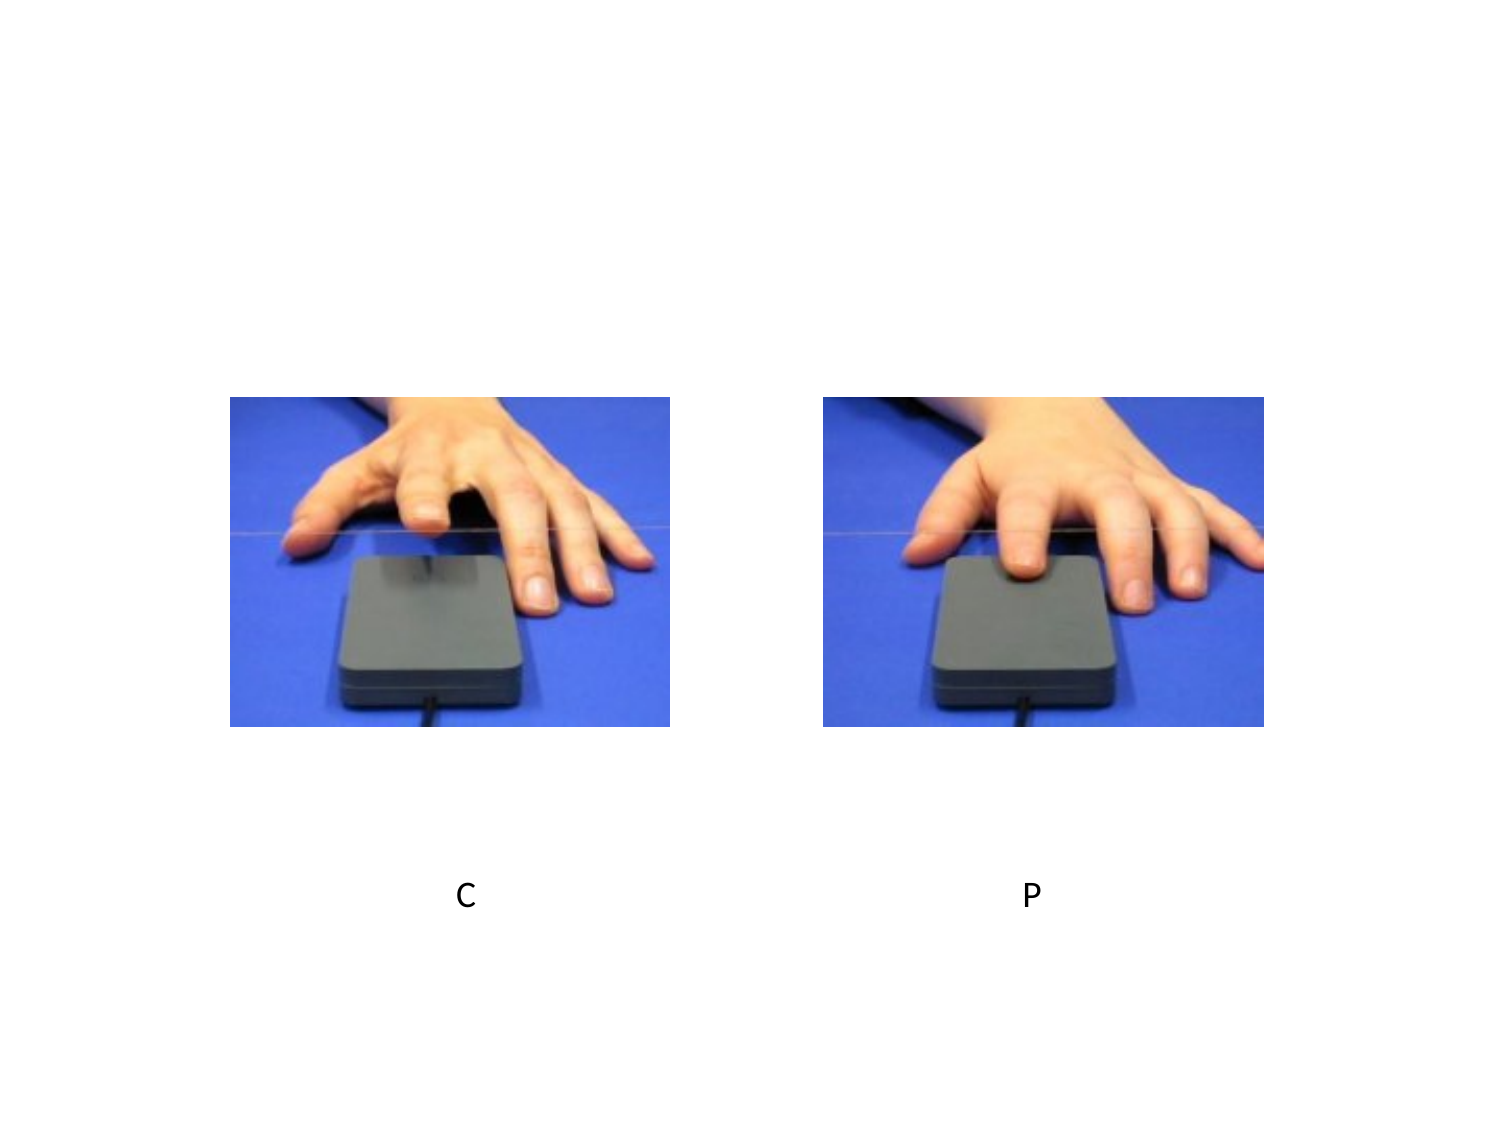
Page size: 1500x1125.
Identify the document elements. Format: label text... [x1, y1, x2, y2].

picture [229, 397, 670, 728]
text_box C [441, 862, 492, 923]
text_box P [1007, 862, 1057, 923]
picture [823, 397, 1264, 728]
